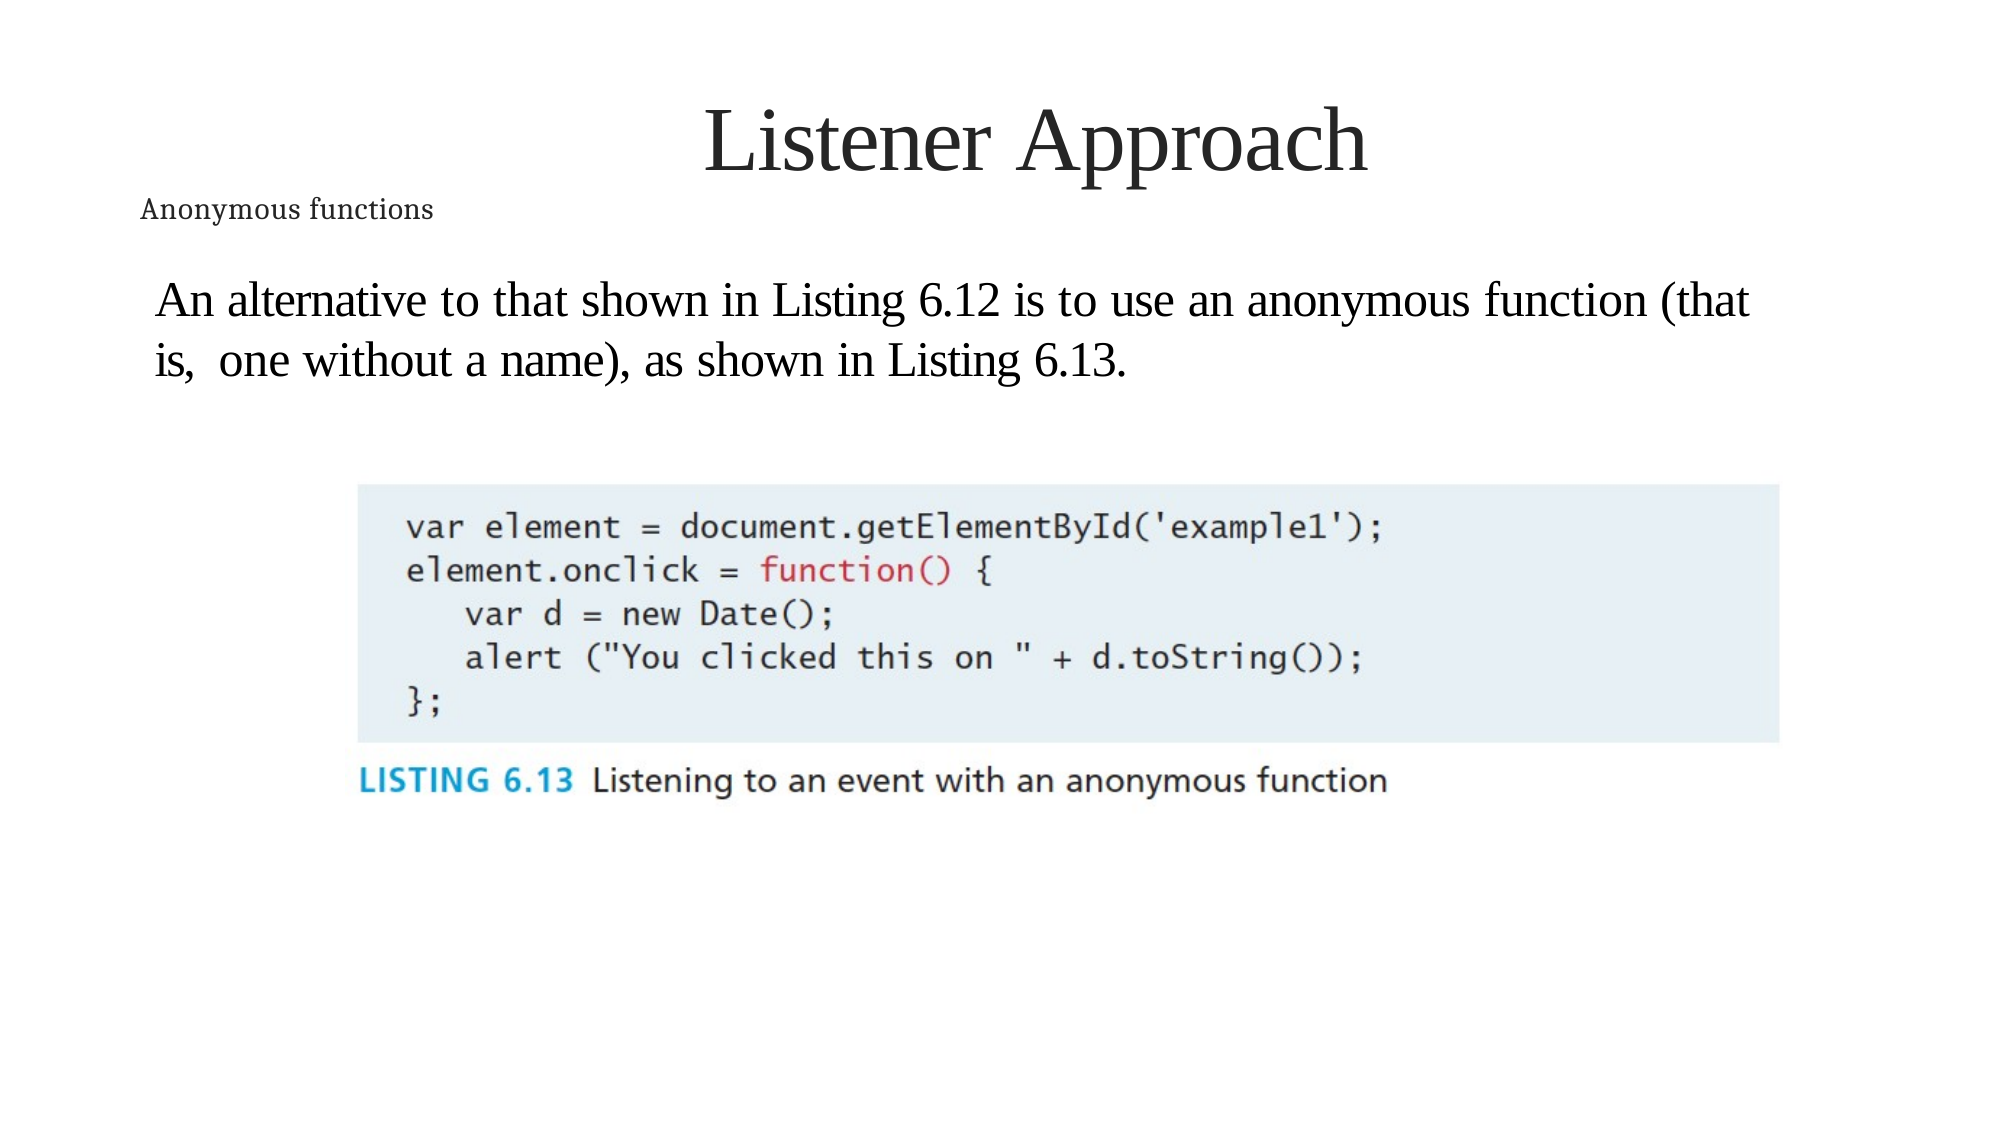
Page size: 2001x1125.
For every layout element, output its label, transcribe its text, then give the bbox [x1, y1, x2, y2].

picture [345, 470, 1800, 814]
text_box An alternative to that shown in Listing 6.12 is to use an anonymous function (that is, one without a name), as shown in Listing 6.13. [152, 263, 1794, 386]
text_box Anonymous functions [137, 186, 449, 227]
text_box Listener Approach [701, 76, 1371, 189]
